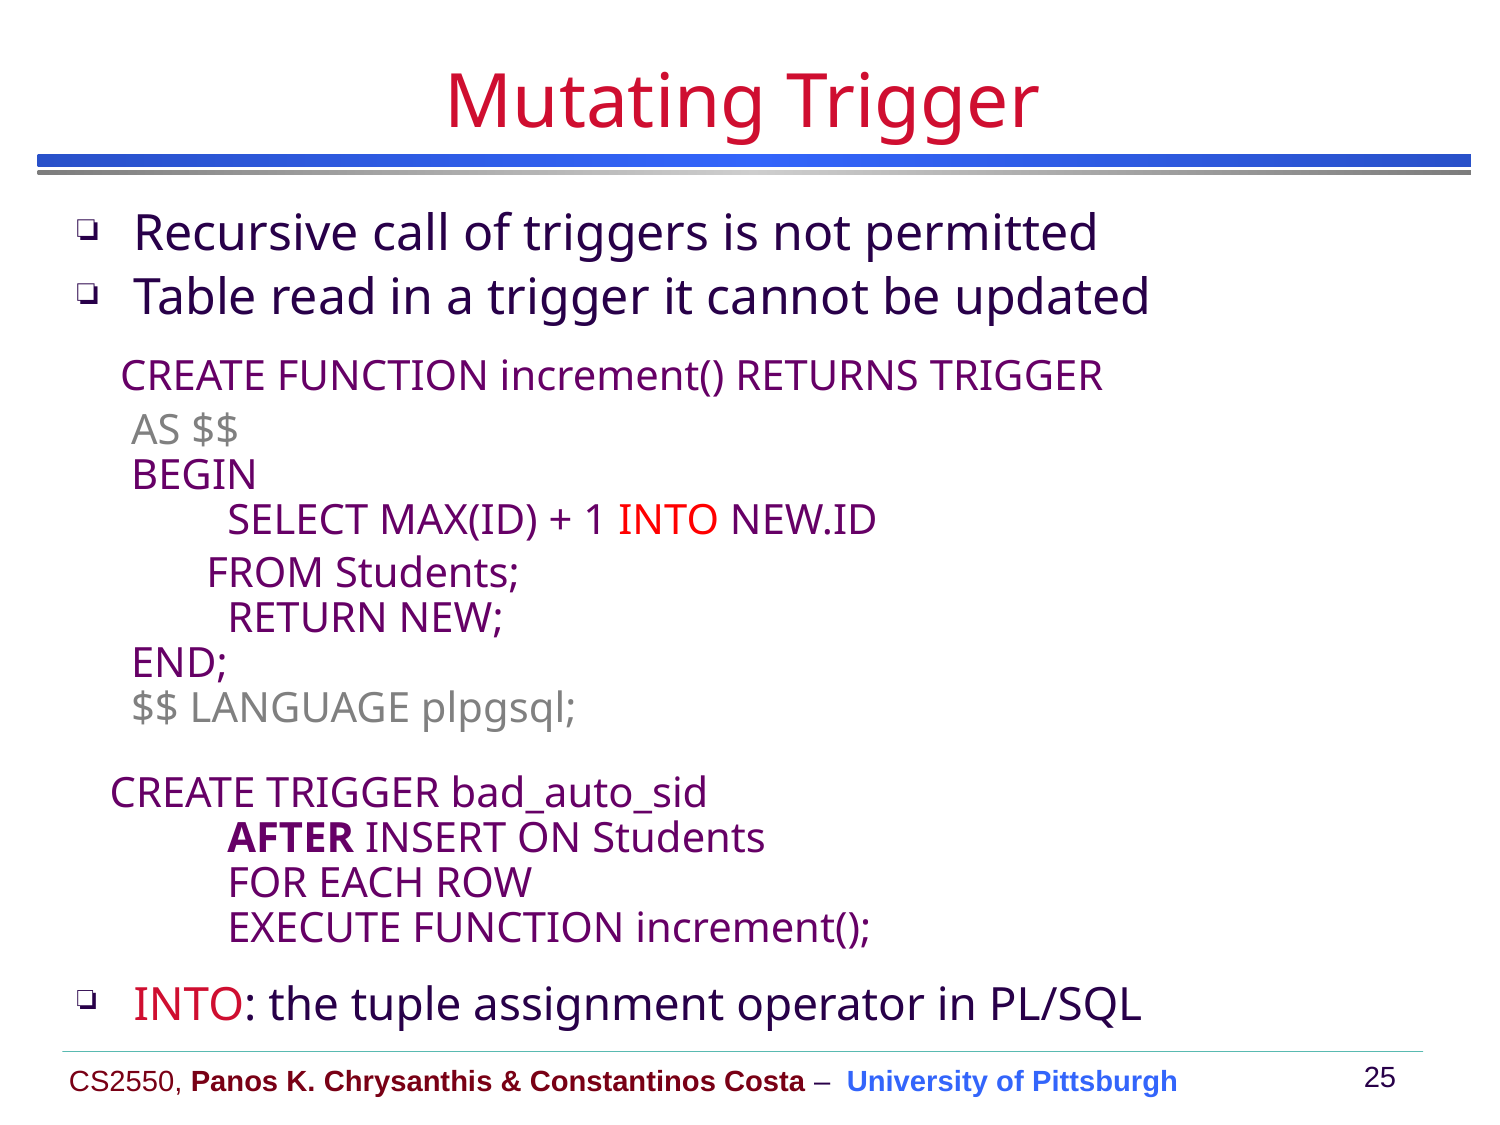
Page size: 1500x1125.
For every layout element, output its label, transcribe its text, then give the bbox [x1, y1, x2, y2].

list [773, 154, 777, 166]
title Mutating Trigger [0, 62, 1486, 150]
list Recursive call of triggers is not permitted Table read in a trigger it cannot be updated CREATE FUNCTION increment() RETURNS TRIGGER AS $$ BEGIN SELECT MAX(ID) + 1 INTO NEW.ID FROM Students; RETURN NEW; END; $$ LANGUAGE plpgsql; CREATE TRIGGER bad_auto_sid AFTER INSERT ON Students FOR EACH ROW EXECUTE FUNCTION increment(); INTO: the tuple assignment operator in PL/SQL [62, 200, 1450, 1050]
